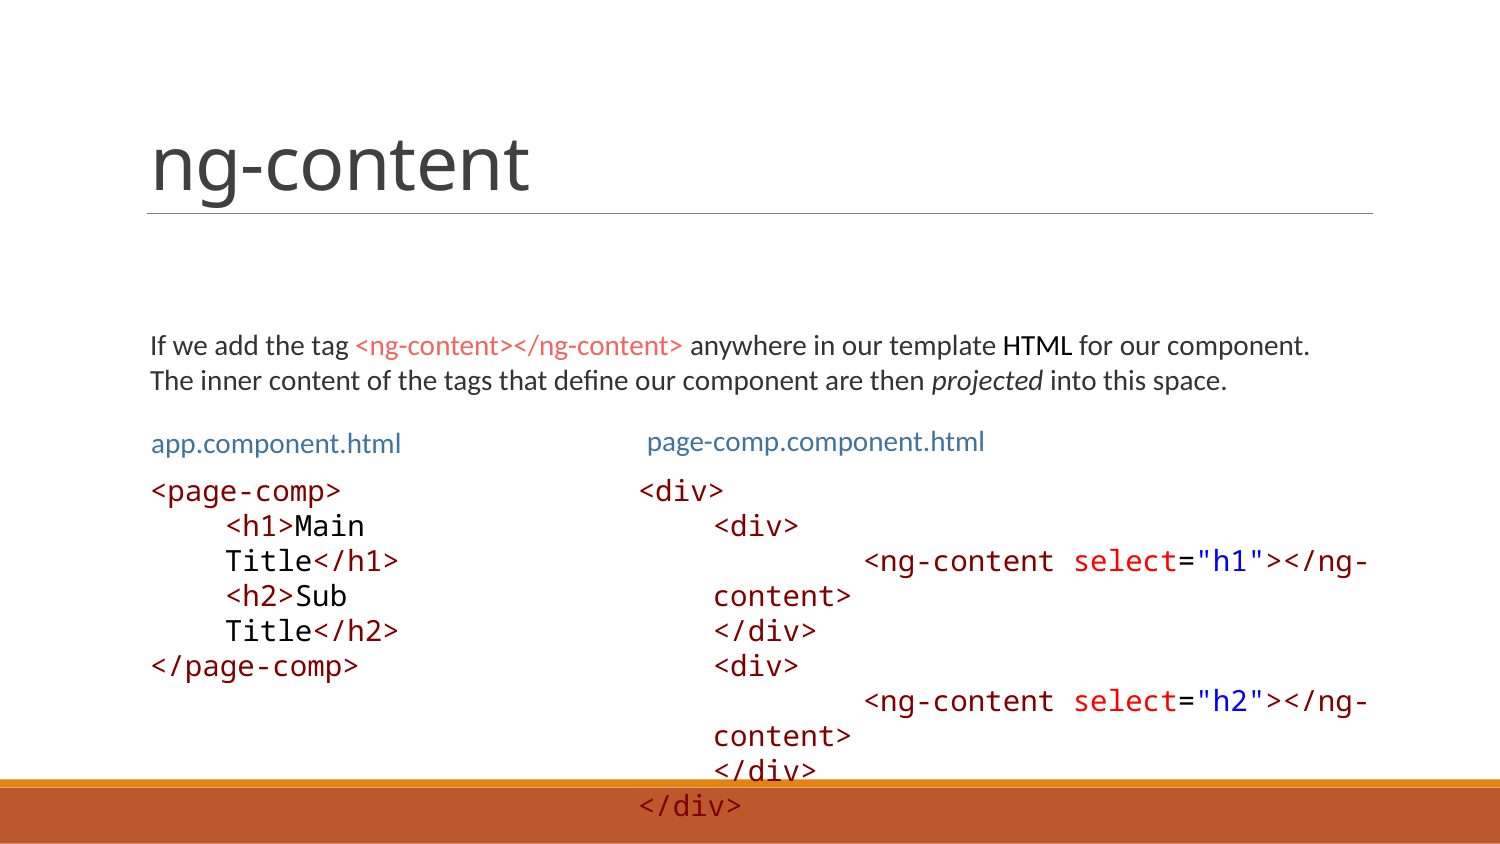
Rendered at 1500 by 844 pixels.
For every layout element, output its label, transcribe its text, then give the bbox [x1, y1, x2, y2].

text_box app.component.html [136, 416, 417, 467]
text_box page-comp.component.html [632, 414, 1001, 465]
title ng-content [135, 35, 1373, 214]
text_box <div> <div> <ng-content select="h1"></ng-content> </div> <div> <ng-content select="h2"></ng-content> </div> </div> [623, 465, 1500, 830]
text_box <page-comp> <h1>Main Title</h1> <h2>Sub Title</h2> </page-comp> [135, 465, 550, 690]
text_box If we add the tag <ng-content></ng-content> anywhere in our template HTML for our component. The inner content of the tags that define our component are then projected into this space. [135, 318, 1373, 404]
